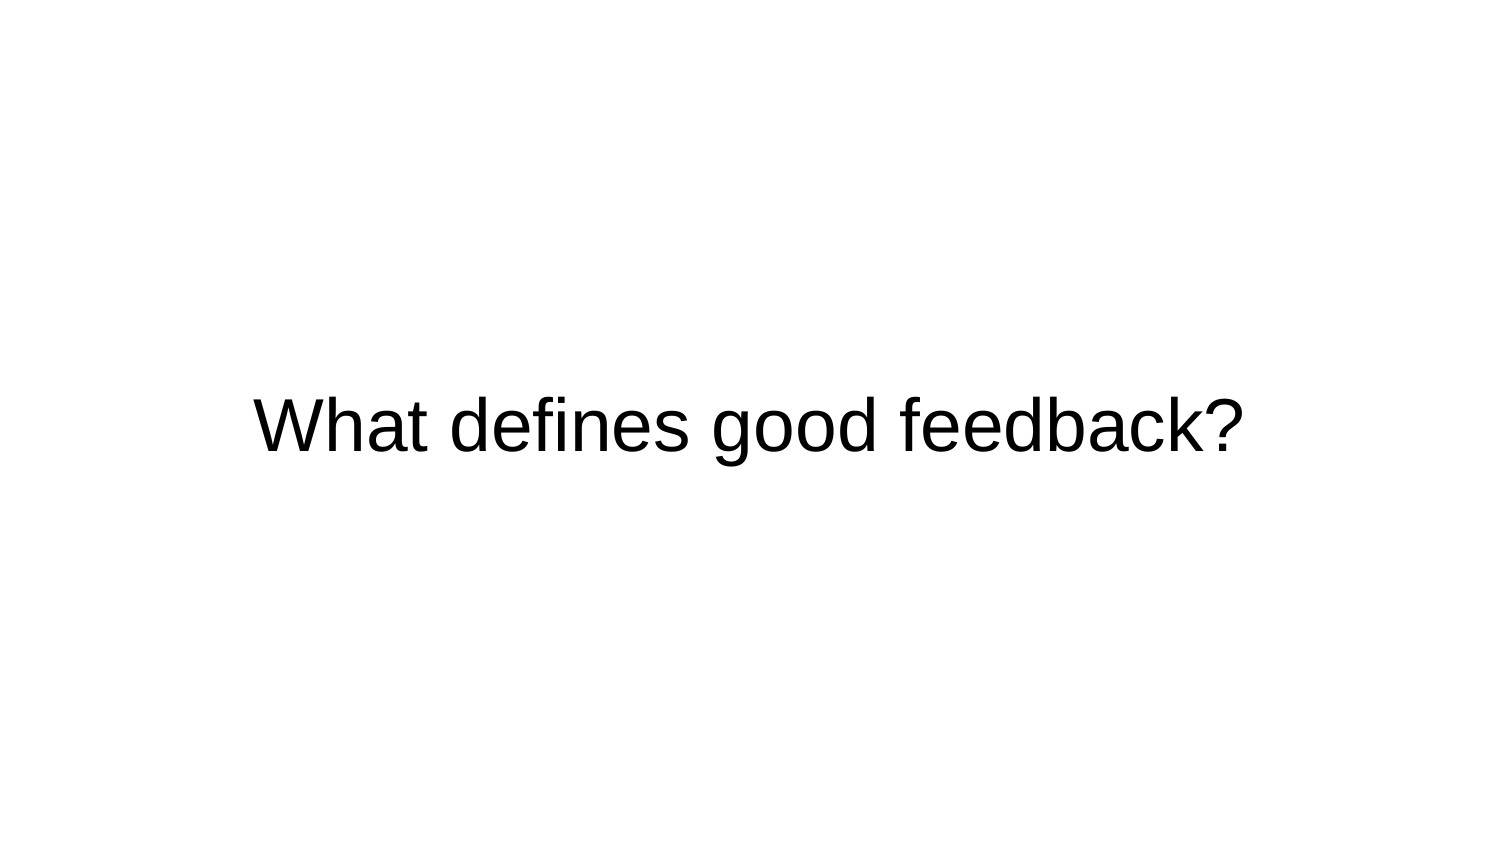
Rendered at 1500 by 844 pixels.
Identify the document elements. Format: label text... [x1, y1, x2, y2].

title What defines good feedback? [51, 352, 1449, 491]
